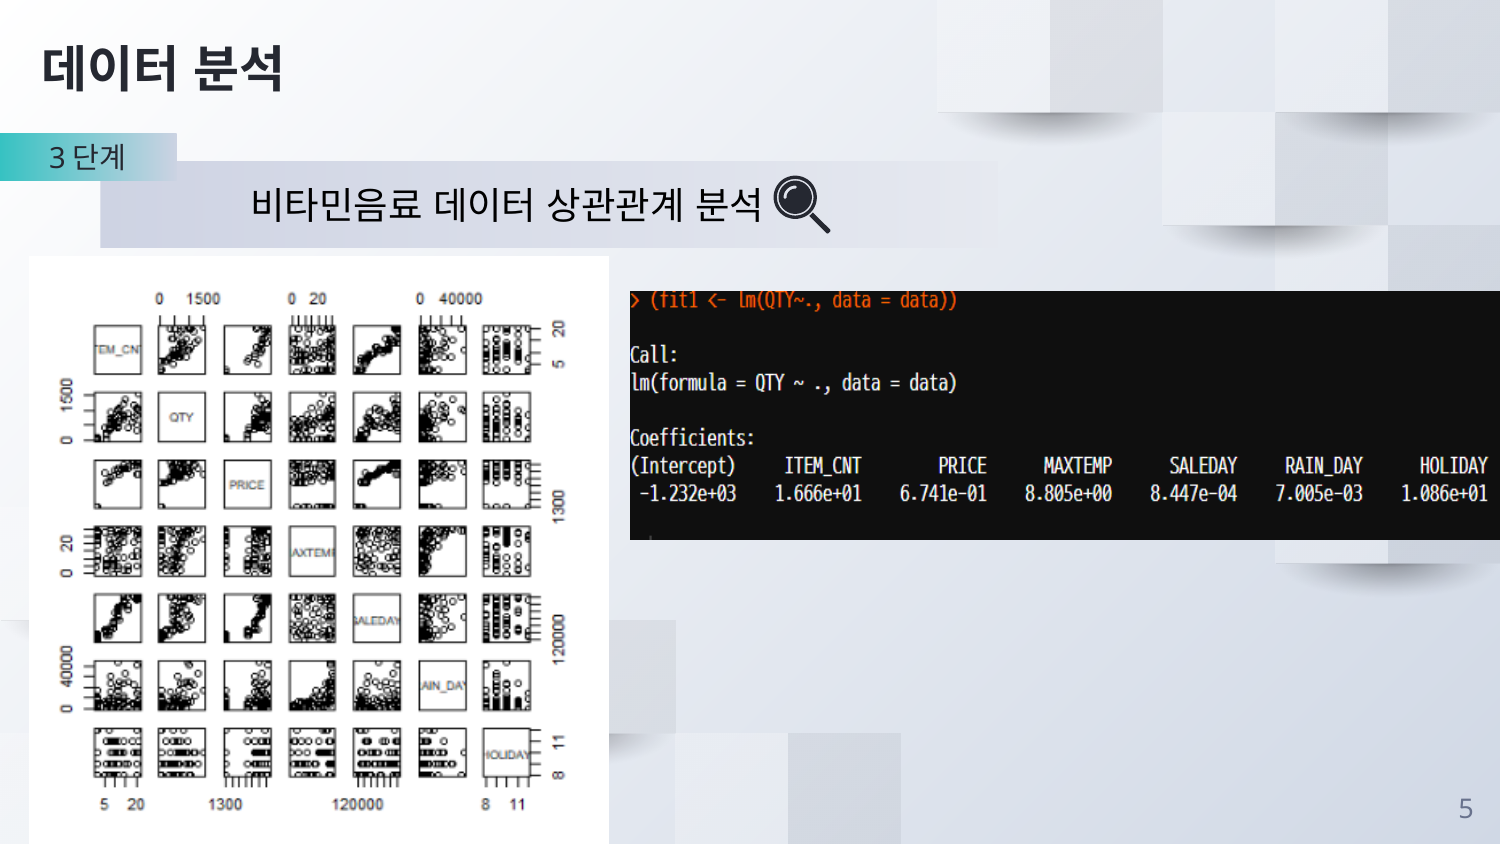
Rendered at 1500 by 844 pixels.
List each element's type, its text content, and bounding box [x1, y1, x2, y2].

title 데이터 분석 [41, 36, 573, 134]
picture [0, 256, 901, 844]
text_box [773, 175, 831, 234]
text_box 비타민음료 데이터 상관관계 분석 [100, 161, 998, 248]
text_box 3단계 [0, 131, 179, 182]
slide_number 5 [1431, 776, 1500, 844]
picture [630, 0, 1500, 598]
